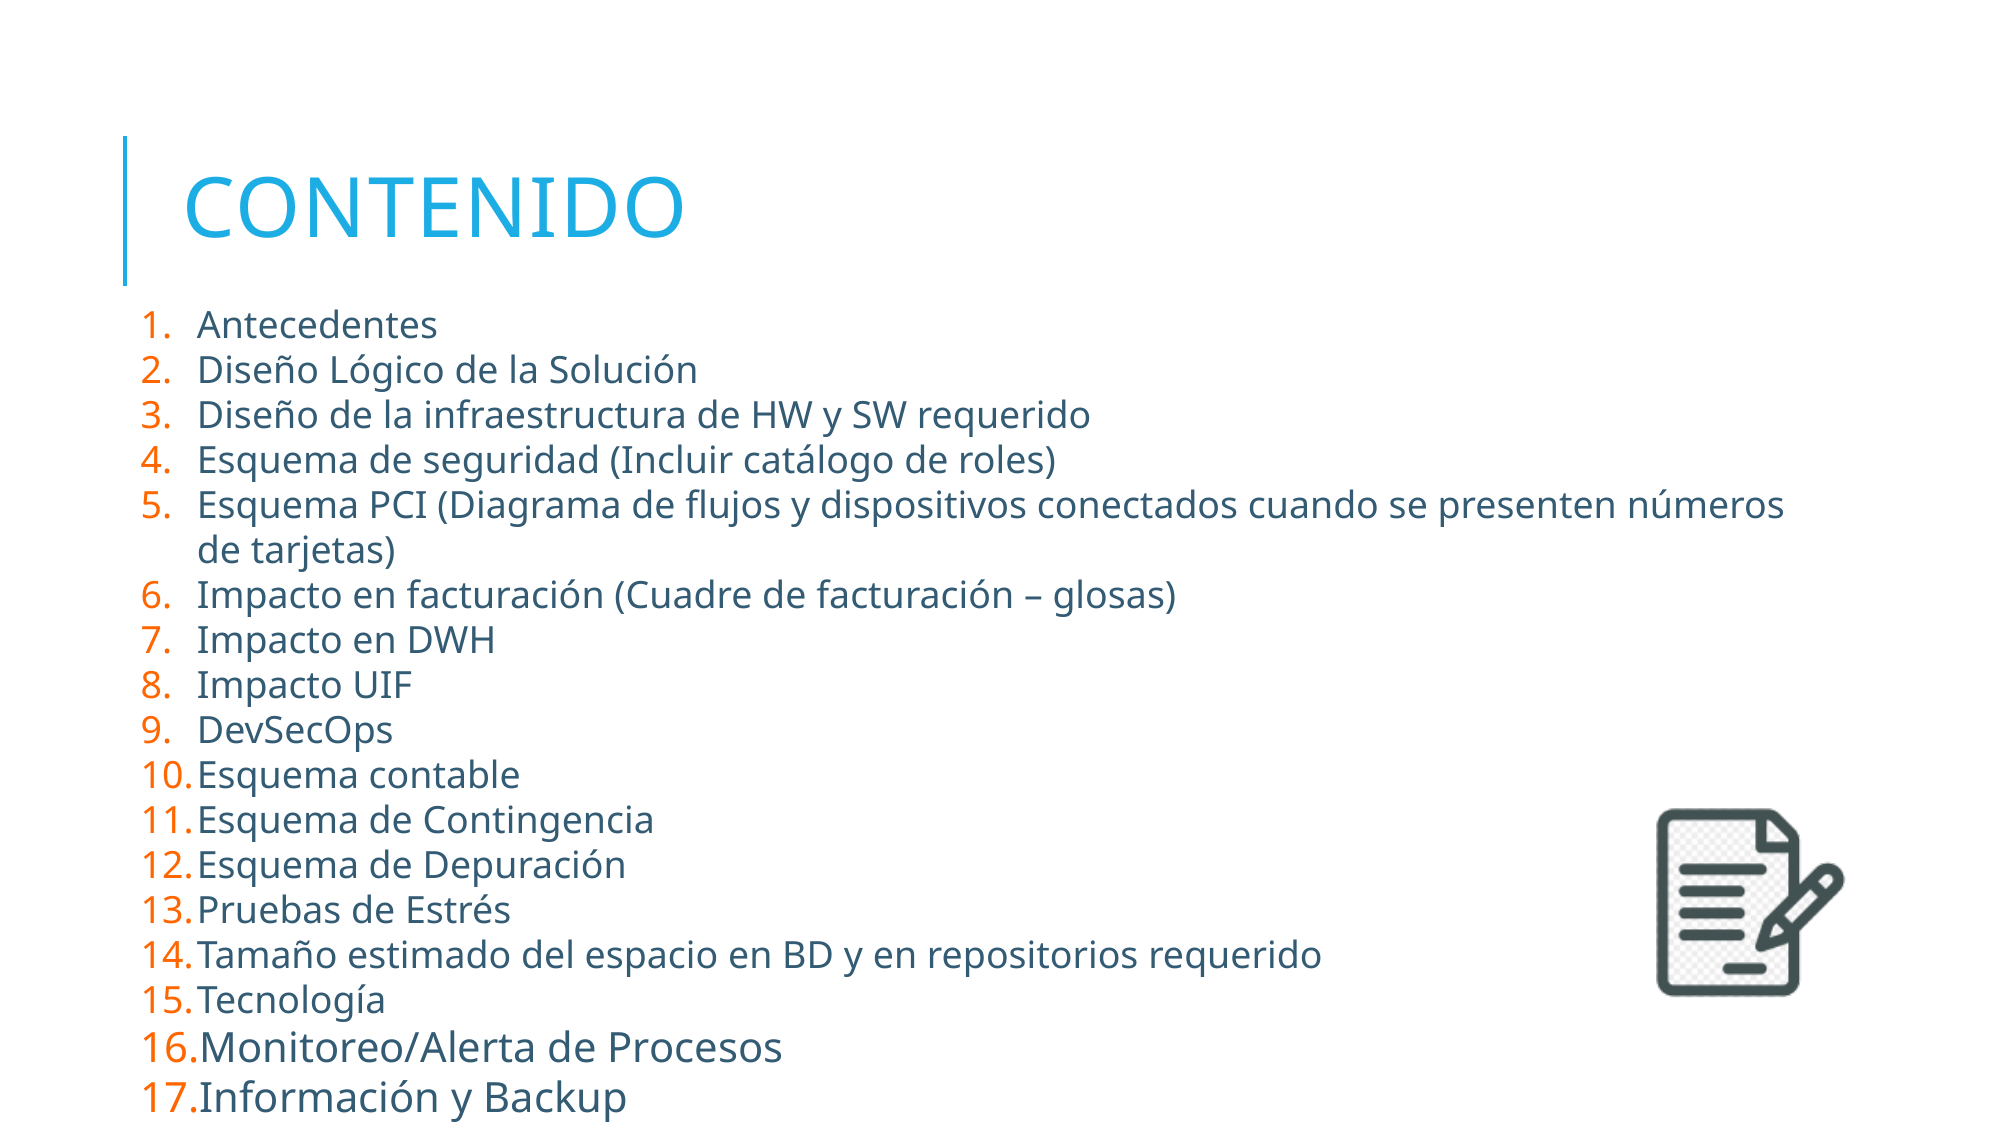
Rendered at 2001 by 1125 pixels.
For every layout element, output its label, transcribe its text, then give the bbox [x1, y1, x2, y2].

text_box Antecedentes Diseño Lógico de la Solución Diseño de la infraestructura de HW y SW requerido Esquema de seguridad (Incluir catálogo de roles) Esquema PCI (Diagrama de flujos y dispositivos conectados cuando se presenten números de tarjetas) Impacto en facturación (Cuadre de facturación – glosas) Impacto en DWH Impacto UIF DevSecOps Esquema contable Esquema de Contingencia Esquema de Depuración Pruebas de Estrés Tamaño estimado del espacio en BD y en repositorios requerido Tecnología Monitoreo/Alerta de Procesos Información y Backup [125, 293, 1850, 1125]
picture [1626, 779, 1875, 1027]
title CONTENIDO [168, 134, 1850, 293]
